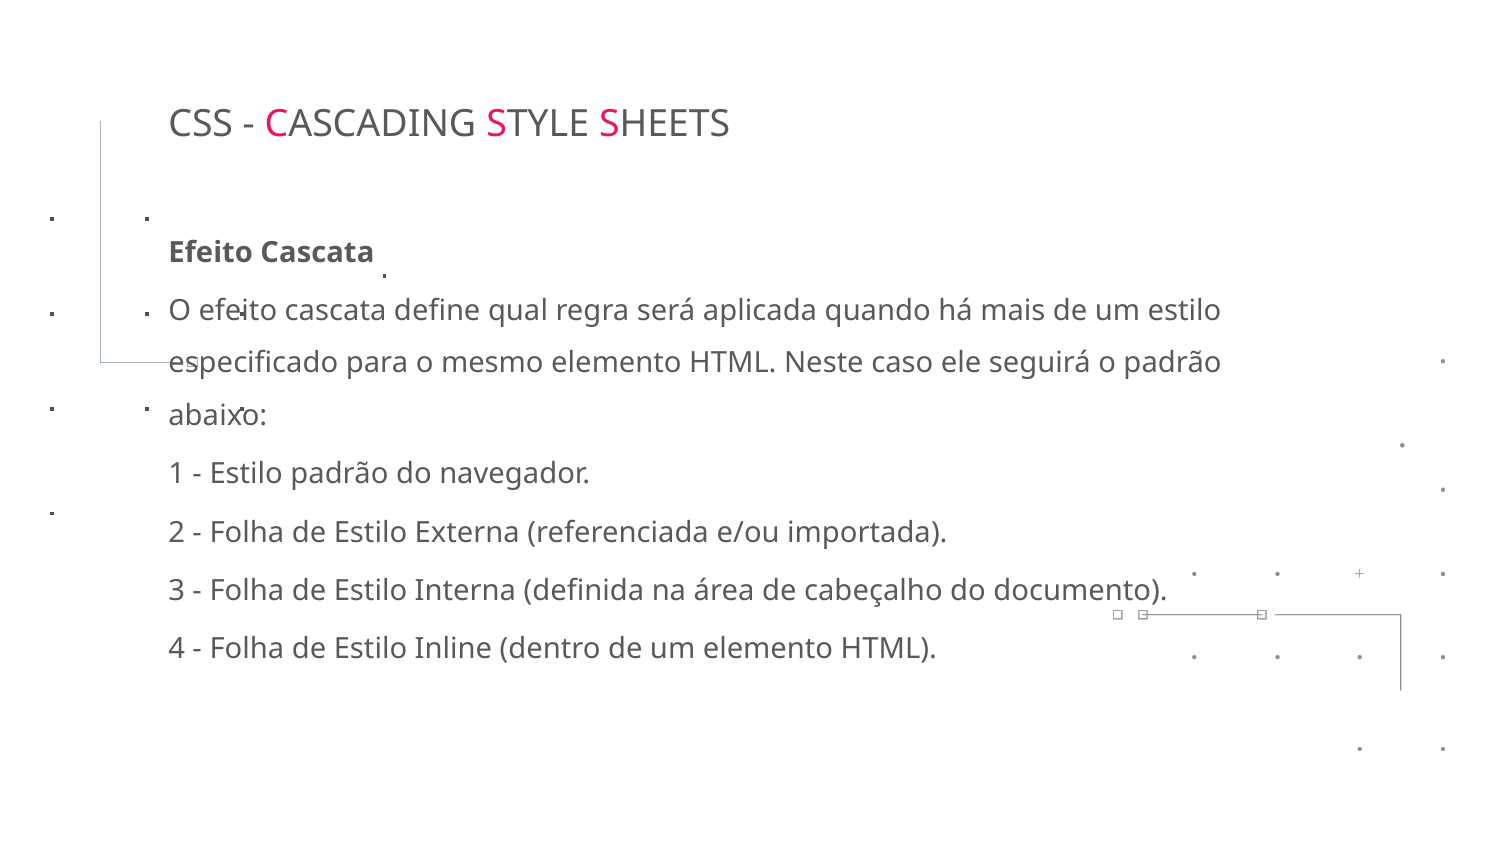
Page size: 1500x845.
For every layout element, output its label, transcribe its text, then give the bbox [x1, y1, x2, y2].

picture [49, 121, 386, 516]
text_box Efeito Cascata O efeito cascata define qual regra será aplicada quando há mais de um estilo especificado para o mesmo elemento HTML. Neste caso ele seguirá o padrão abaixo: 1 - Estilo padrão do navegador. 2 - Folha de Estilo Externa (referenciada e/ou importada). 3 - Folha de Estilo Interna (definida na área de cabeçalho do documento). 4 - Folha de Estilo Inline (dentro de um elemento HTML). [153, 208, 1327, 610]
picture [1113, 359, 1445, 751]
text_box CSS - CASCADING STYLE SHEETS [153, 91, 1347, 151]
